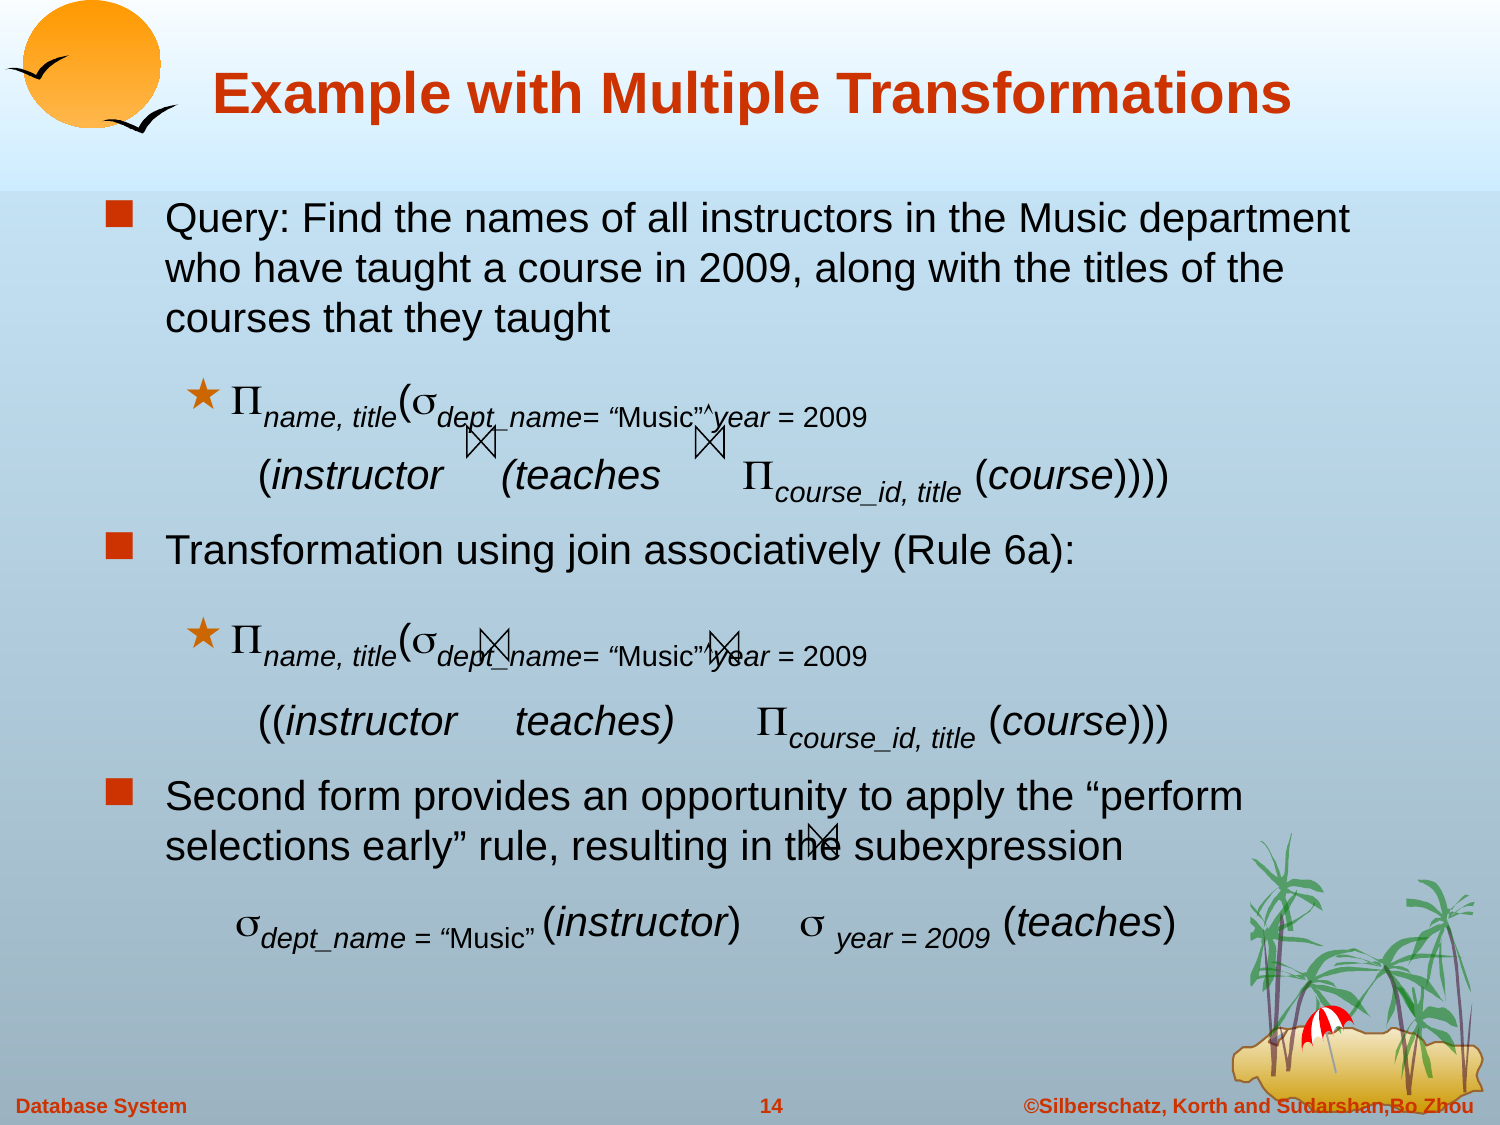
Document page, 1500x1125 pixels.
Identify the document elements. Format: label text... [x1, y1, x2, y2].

text_box [710, 632, 739, 664]
title Example with Multiple Transformations [90, 32, 1416, 133]
text_box [480, 629, 509, 661]
text_box [466, 426, 496, 458]
text_box [695, 426, 725, 458]
list Query: Find the names of all instructors in the Music department who have taught a course in 2009, along with the titles of the courses that they taught name, title(dept_name= “Music”year = 2009 (instructor (teaches course_id, title (course)))) Transformation using join associatively (Rule 6a): name, title(dept_name= “Music”year = 2009 ((instructor teaches) course_id, title (course))) Second form provides an opportunity to apply the “perform selections early” rule, resulting in the subexpression dept_name = “Music” (instructor)  year = 2009 (teaches) [93, 182, 1382, 983]
text_box [808, 824, 837, 856]
